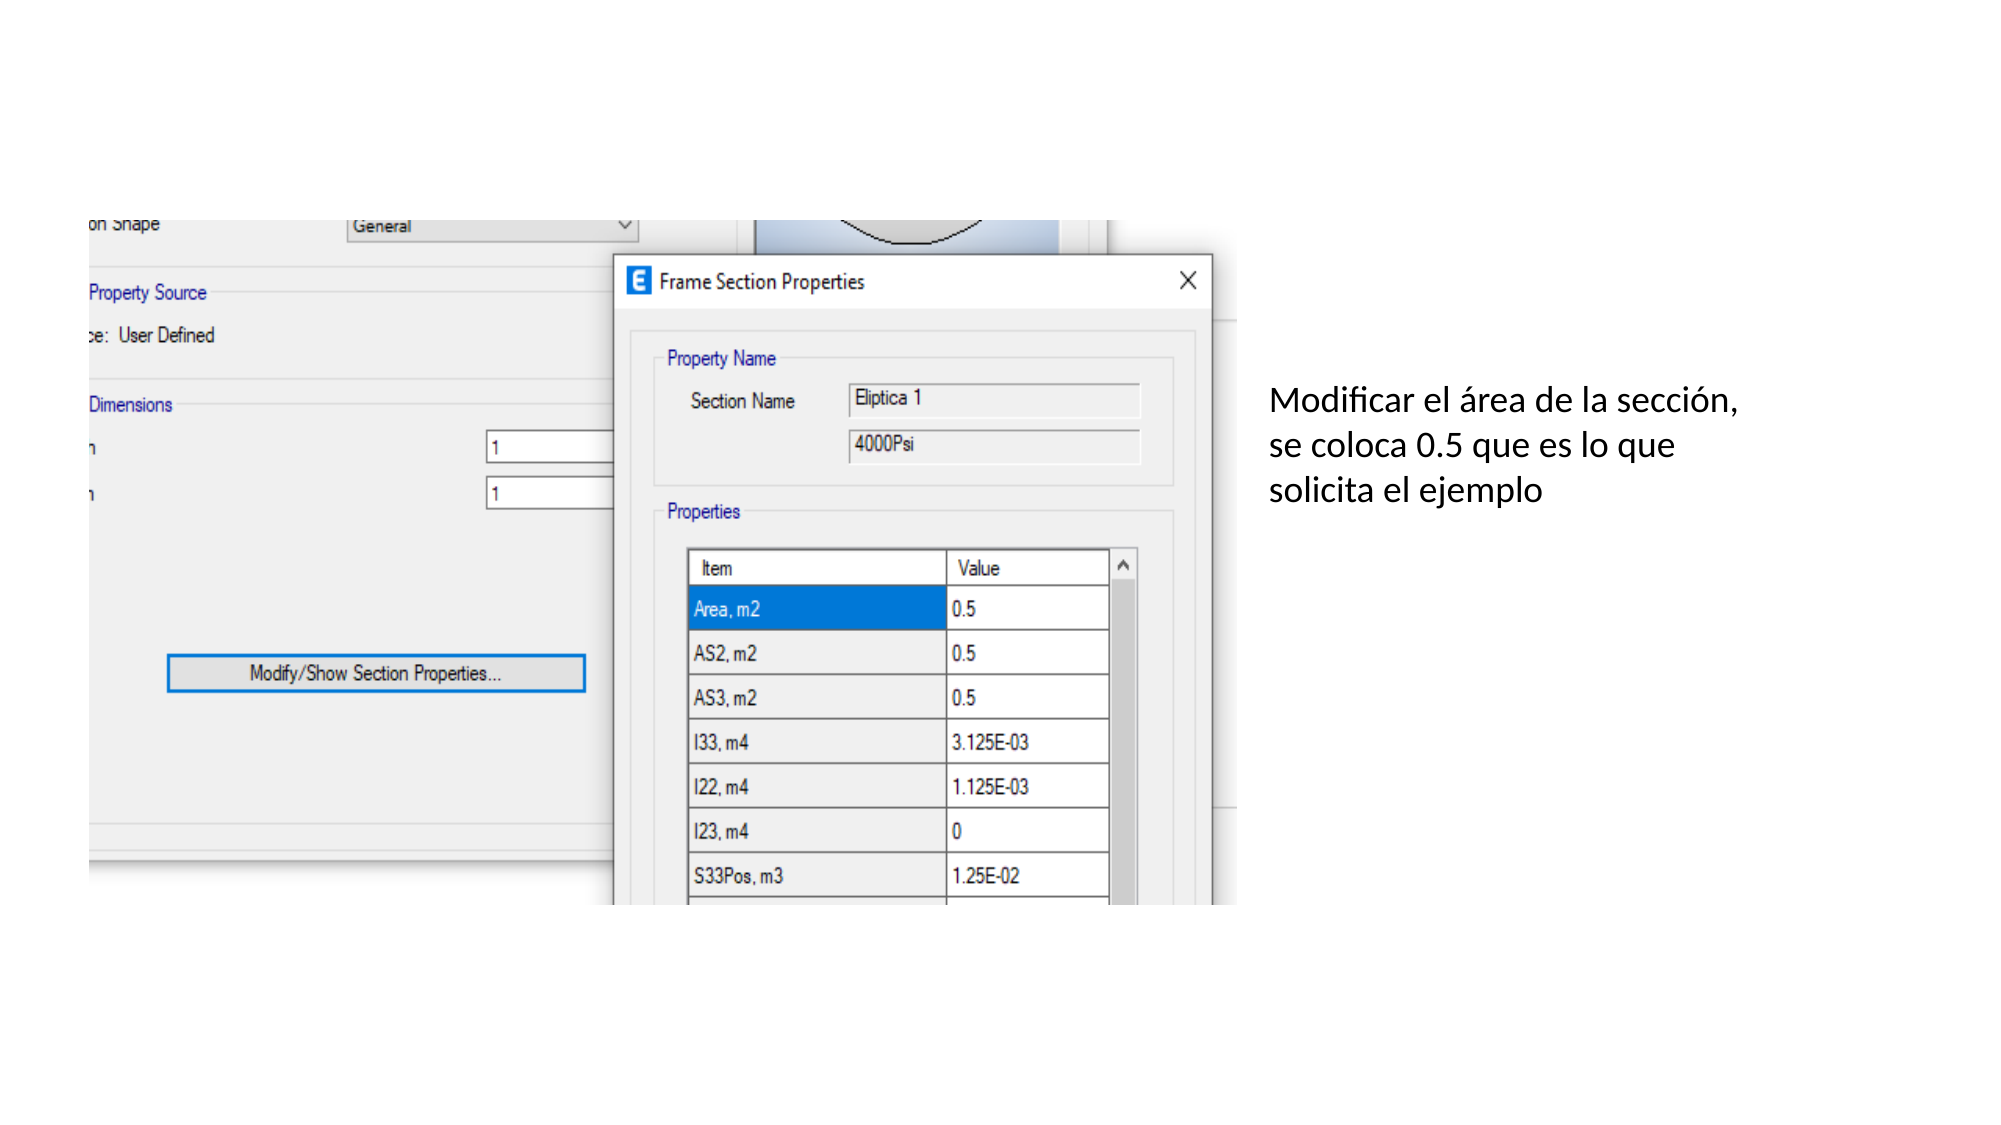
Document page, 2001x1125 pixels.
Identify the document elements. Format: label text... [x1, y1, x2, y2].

picture [89, 220, 1237, 905]
text_box Modificar el área de la sección, se coloca 0.5 que es lo que solicita el ejemplo [1254, 367, 1768, 518]
